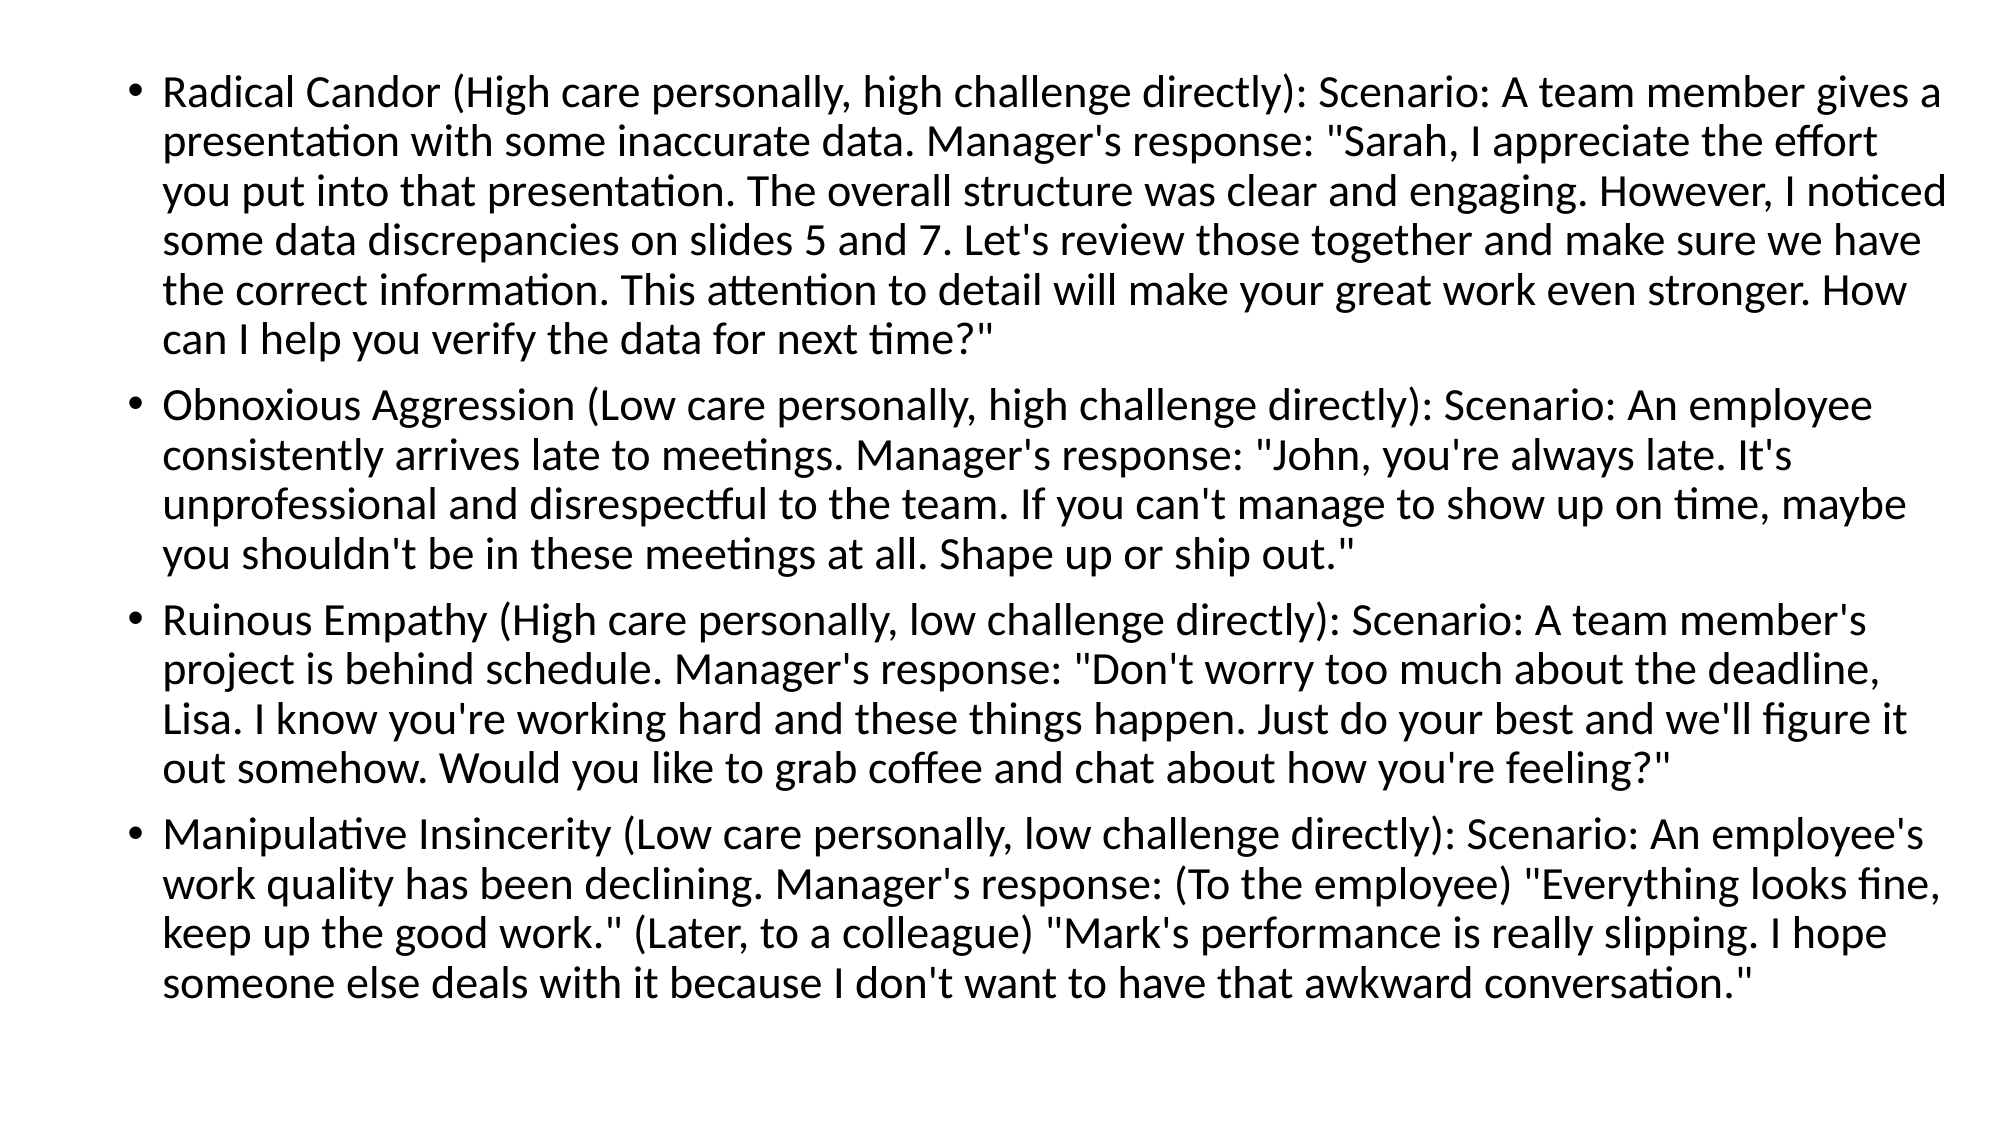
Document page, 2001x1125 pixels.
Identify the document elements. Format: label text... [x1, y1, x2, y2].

list Radical Candor (High care personally, high challenge directly): Scenario: A team member gives a presentation with some inaccurate data. Manager's response: "Sarah, I appreciate the effort you put into that presentation. The overall structure was clear and engaging. However, I noticed some data discrepancies on slides 5 and 7. Let's review those together and make sure we have the correct information. This attention to detail will make your great work even stronger. How can I help you verify the data for next time?" Obnoxious Aggression (Low care personally, high challenge directly): Scenario: An employee consistently arrives late to meetings. Manager's response: "John, you're always late. It's unprofessional and disrespectful to the team. If you can't manage to show up on time, maybe you shouldn't be in these meetings at all. Shape up or ship out." Ruinous Empathy (High care personally, low challenge directly): Scenario: A team member's project is behind schedule. Manager's response: "Don't worry too much about the deadline, Lisa. I know you're working hard and these things happen. Just do your best and we'll figure it out somehow. Would you like to grab coffee and chat about how you're feeling?" Manipulative Insincerity (Low care personally, low challenge directly): Scenario: An employee's work quality has been declining. Manager's response: (To the employee) "Everything looks fine, keep up the good work." (Later, to a colleague) "Mark's performance is really slipping. I hope someone else deals with it because I don't want to have that awkward conversation." [112, 59, 1973, 1066]
